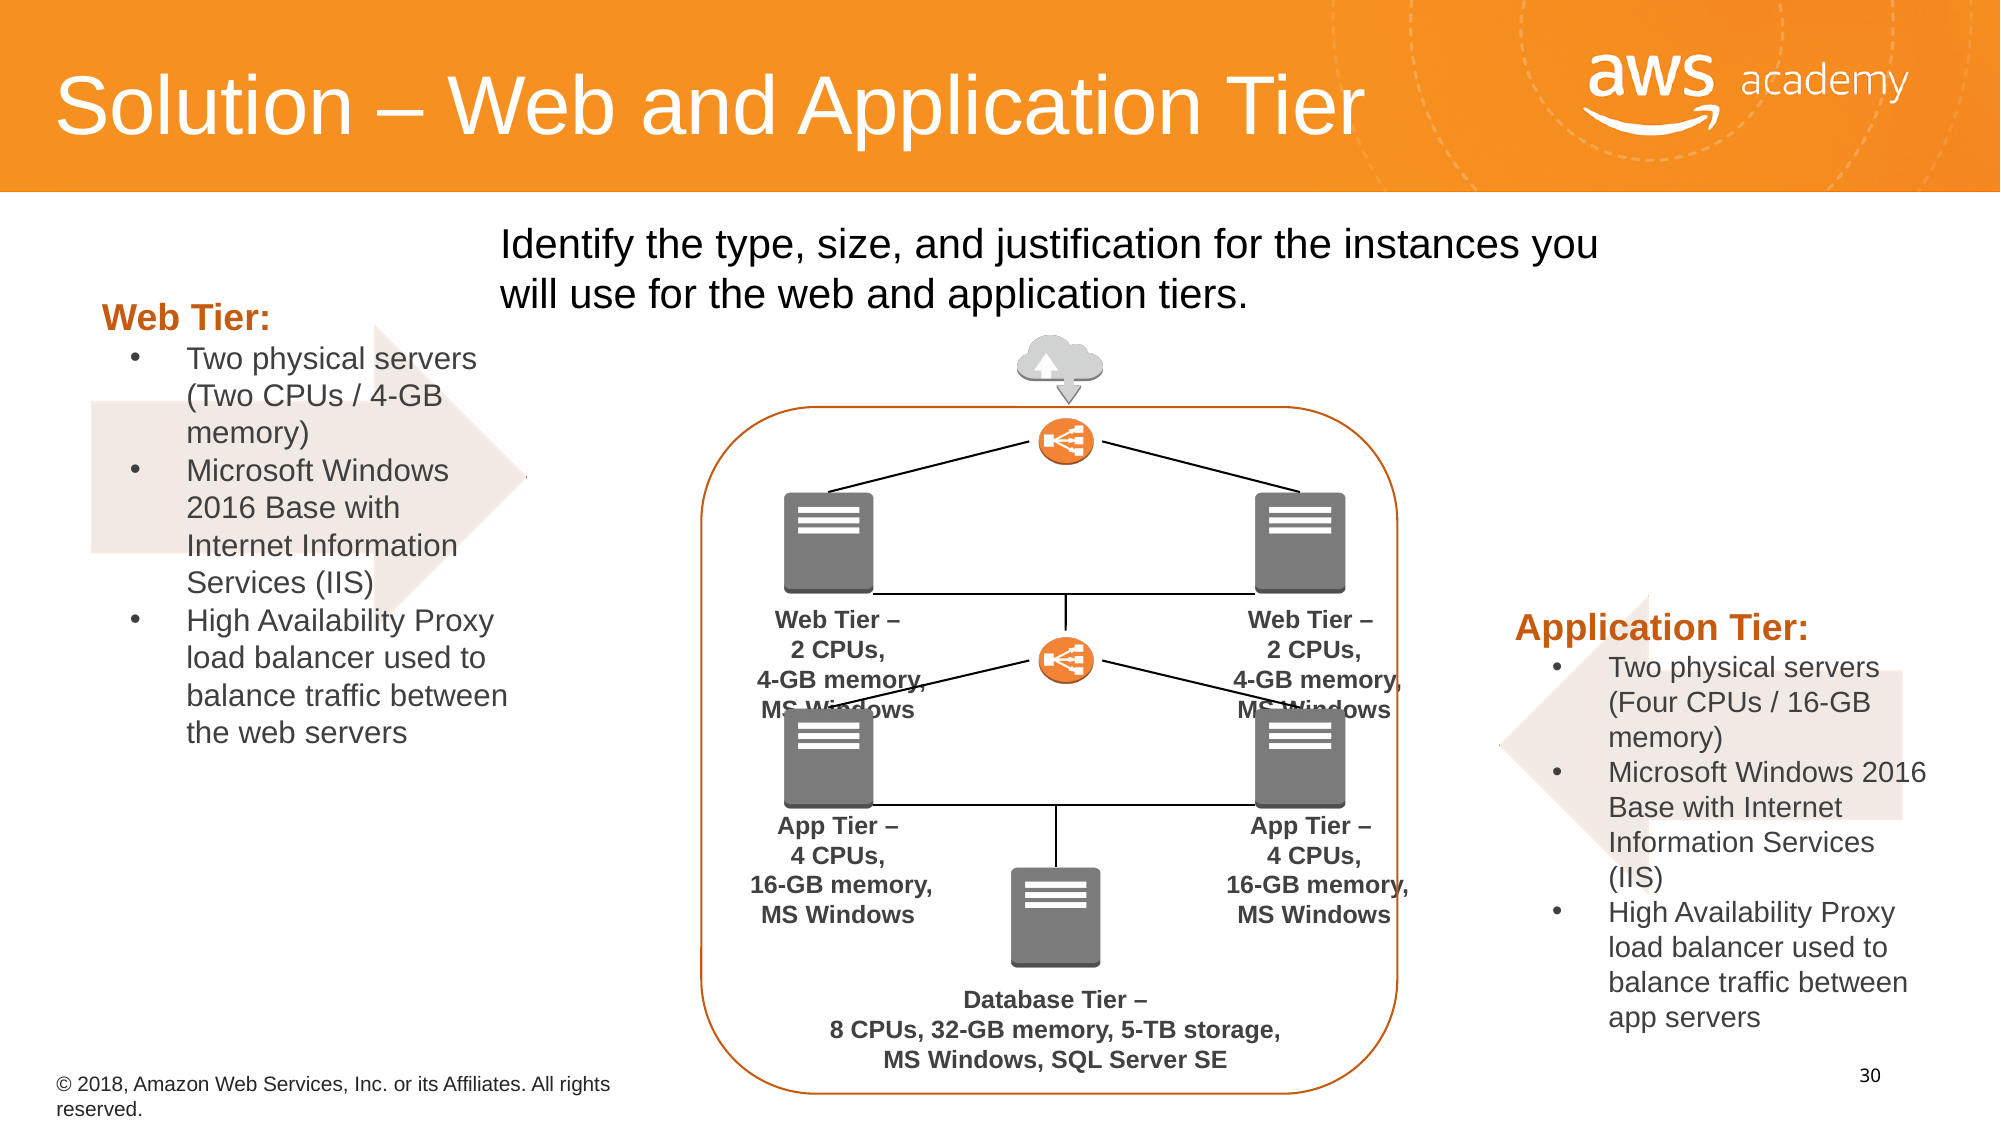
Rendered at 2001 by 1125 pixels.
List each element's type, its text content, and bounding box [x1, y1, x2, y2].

title Solution – Web and Application Tier [39, 43, 1863, 172]
slide_number 30 [1532, 1051, 1896, 1103]
picture [0, 0, 2000, 1125]
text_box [679, 334, 1440, 1094]
text_box Application Tier: Two physical servers (Four CPUs / 16-GB memory) Microsoft Windows 2016 Base with Internet Information Services (IIS) High Availability Proxy load balancer used to balance traffic between app servers [1499, 595, 1949, 1010]
text_box Web Tier: Two physical servers (Two CPUs / 4-GB memory) Microsoft Windows 2016 Base with Internet Information Services (IIS) High Availability Proxy load balancer used to balance traffic between the web servers [77, 285, 526, 801]
text_box Identify the type, size, and justification for the instances you will use for the web and application tiers. [484, 209, 1631, 326]
